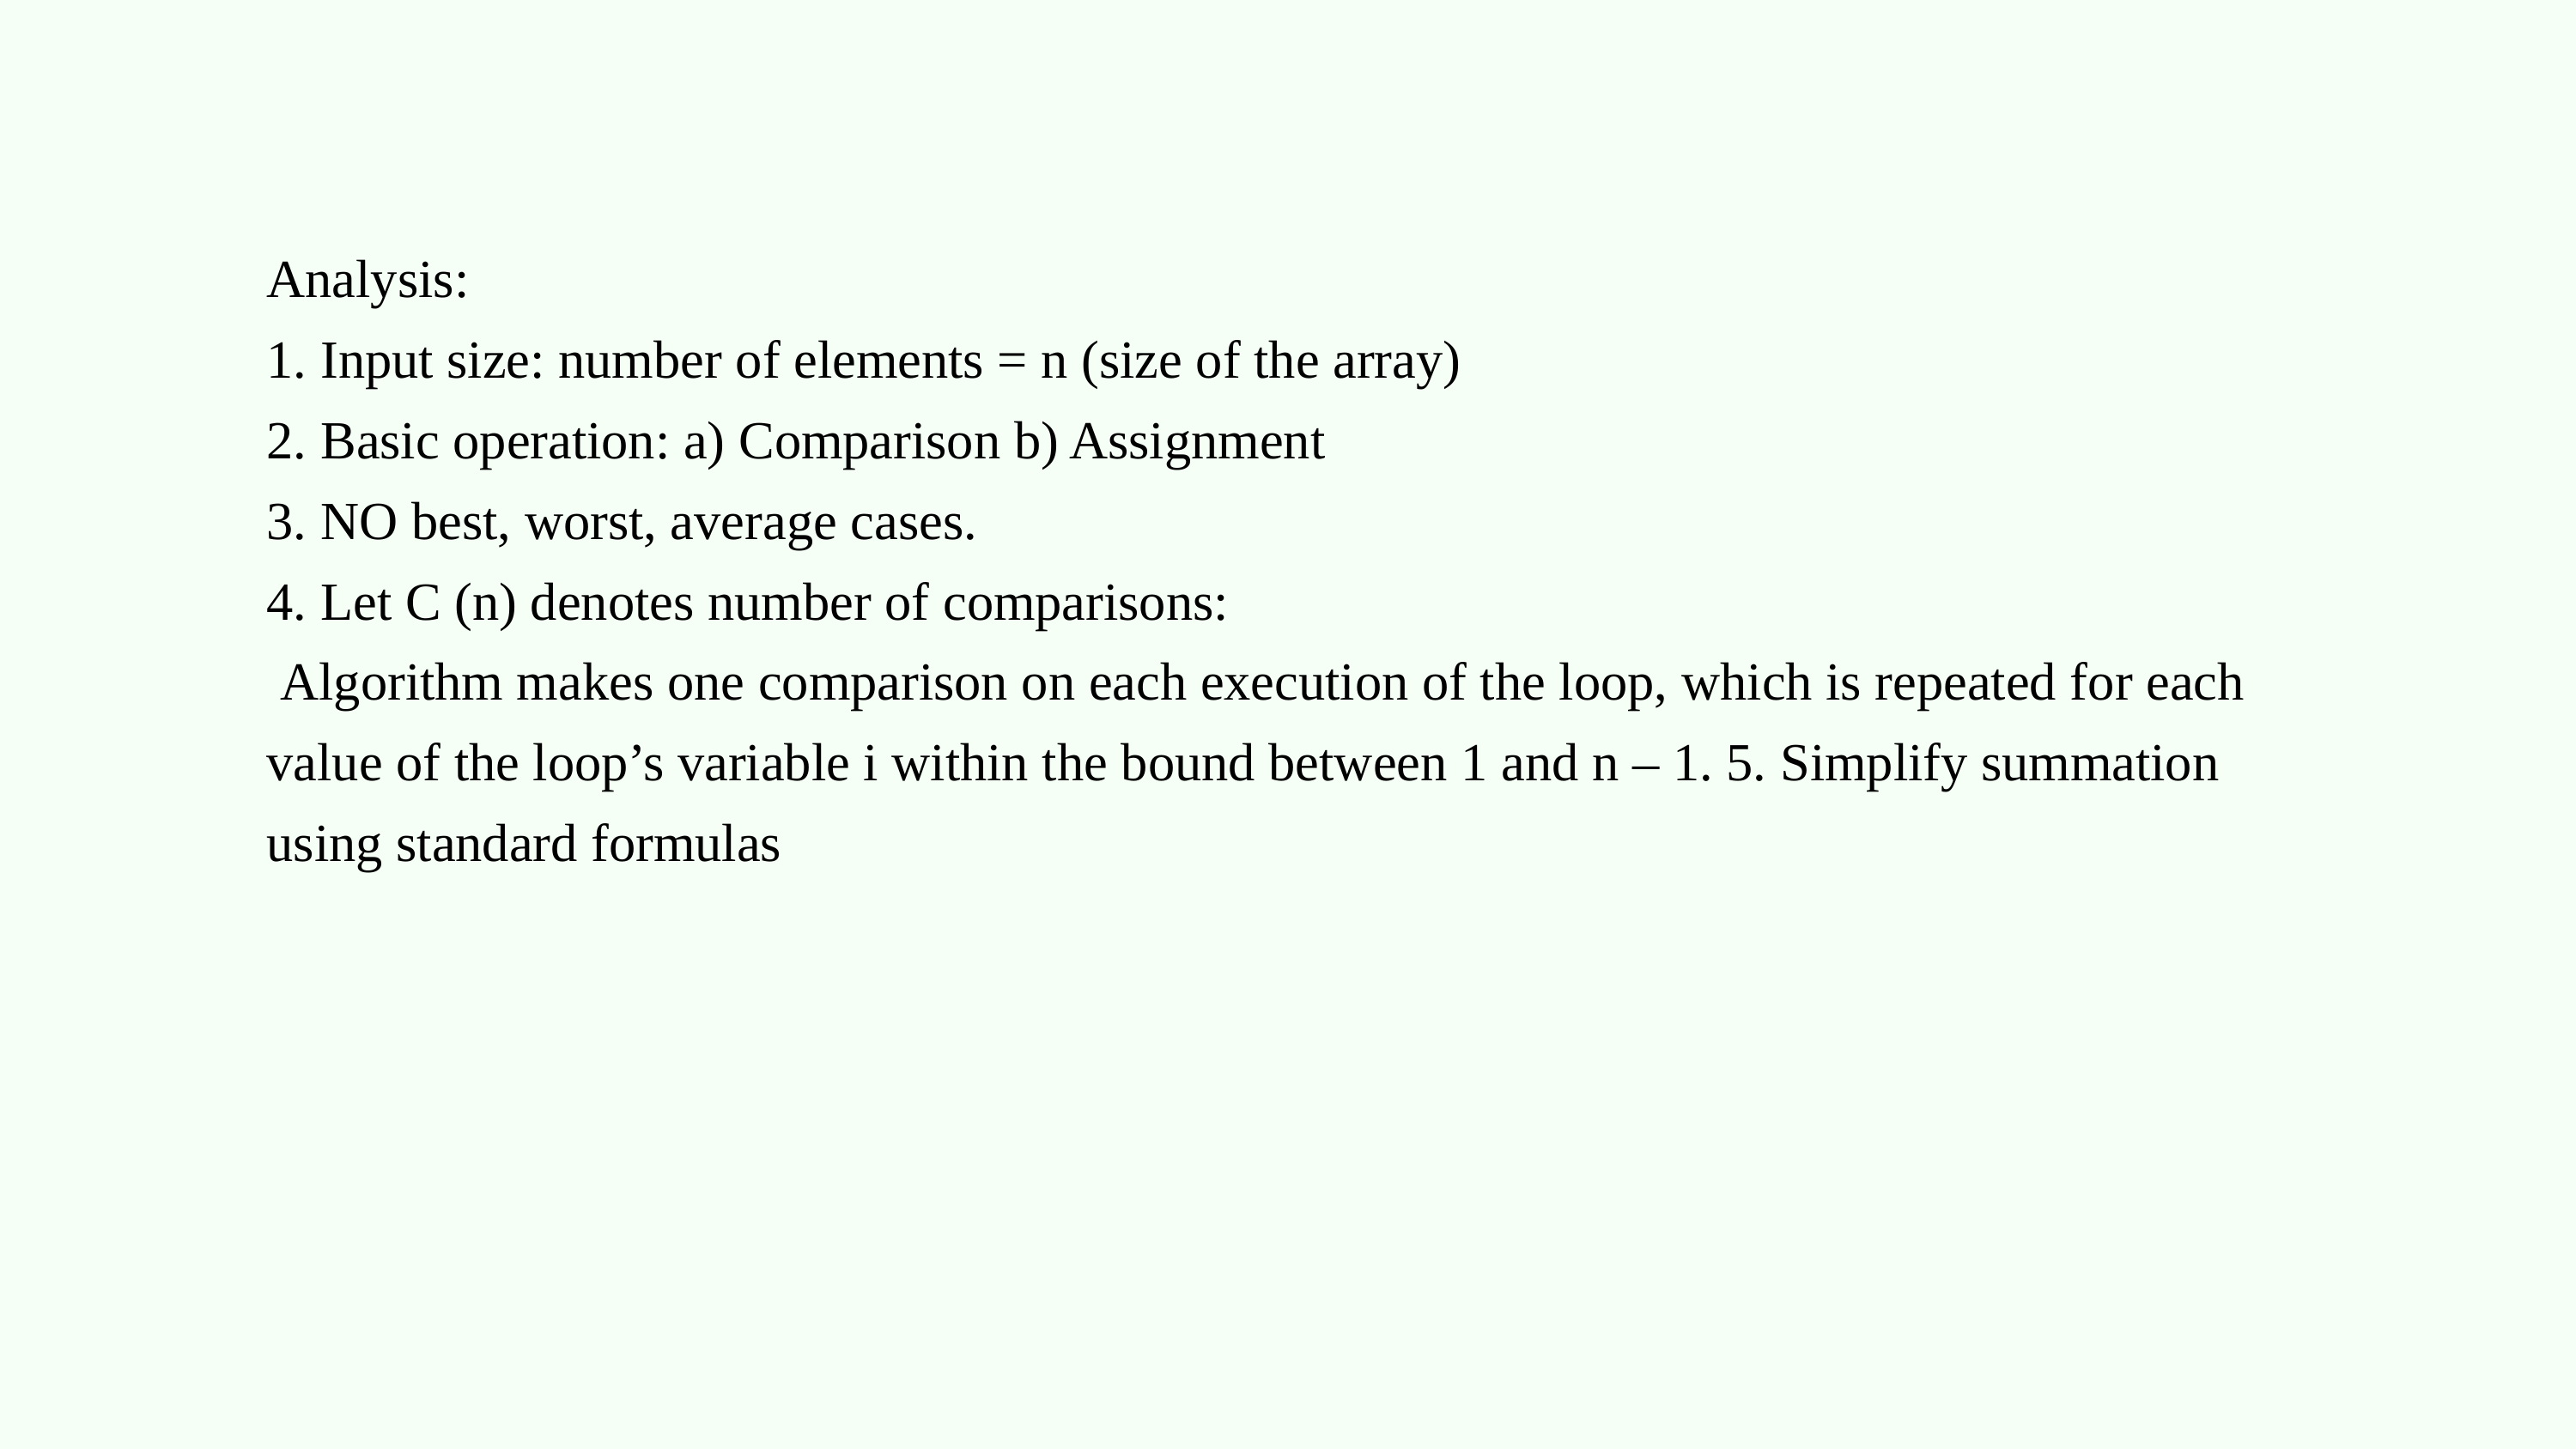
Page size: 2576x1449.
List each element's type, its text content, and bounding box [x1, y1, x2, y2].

text_box Analysis: 1. Input size: number of elements = n (size of the array) 2. Basic operation: a) Comparison b) Assignment 3. NO best, worst, average cases. 4. Let C (n) denotes number of comparisons: Algorithm makes one comparison on each execution of the loop, which is repeated for each value of the loop’s variable i within the bound between 1 and n – 1. 5. Simplify summation using standard formulas [266, 147, 2310, 872]
